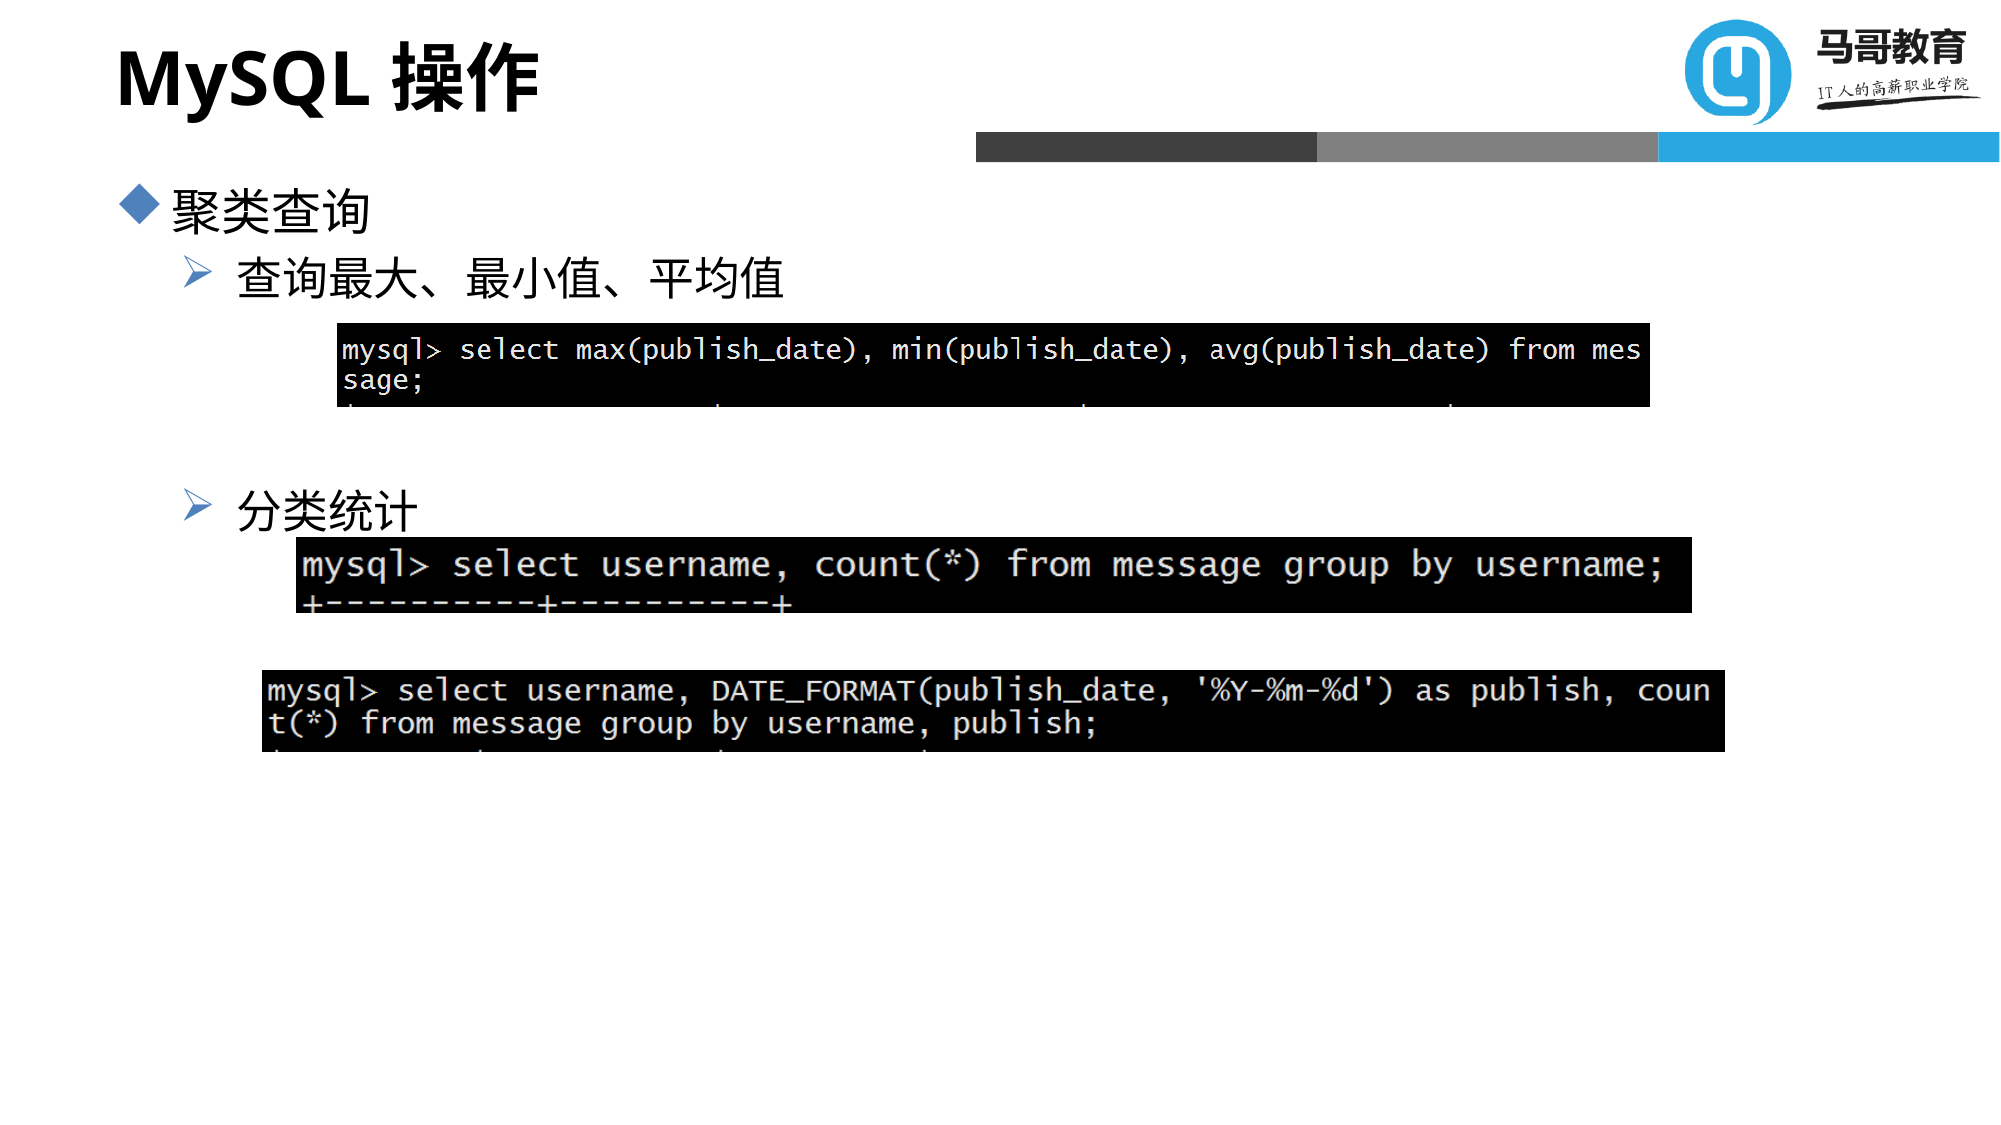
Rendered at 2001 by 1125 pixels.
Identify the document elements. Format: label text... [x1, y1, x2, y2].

picture [1671, 0, 2001, 206]
title MySQL操作 [99, 27, 1274, 124]
list 聚类查询 查询最大、最小值、平均值 分类统计 [99, 173, 1931, 1034]
picture [262, 670, 1726, 753]
picture [296, 537, 1692, 613]
picture [337, 323, 1651, 407]
